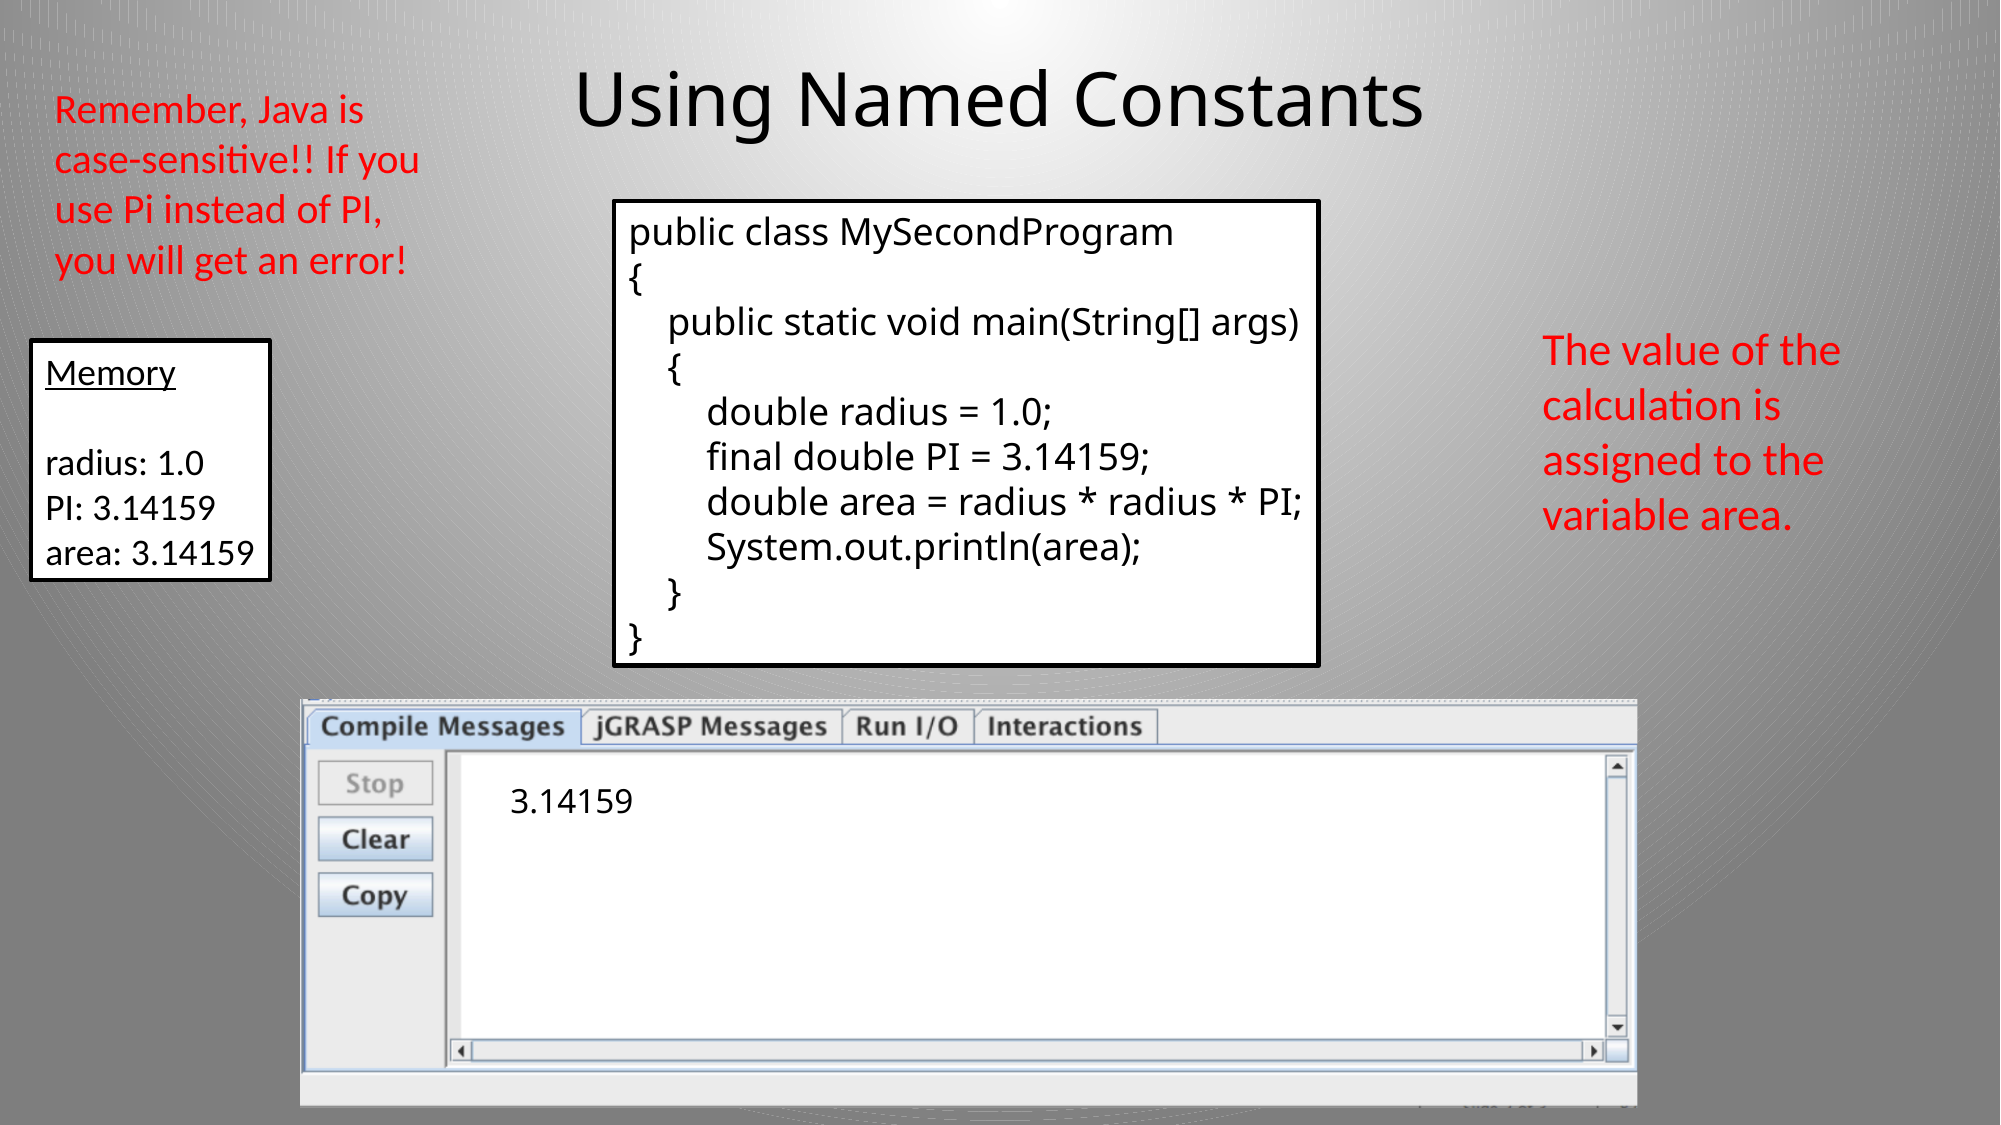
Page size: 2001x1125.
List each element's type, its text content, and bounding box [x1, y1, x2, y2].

text_box Remember, Java is case-sensitive!! If you use Pi instead of PI, you will get an error! [39, 74, 436, 290]
picture [299, 699, 1638, 1108]
text_box public class MySecondProgram { public static void main(String[] args) { double radius = 1.0; final double PI = 3.14159; double area = radius * radius * PI; System.out.println(area); } } [612, 199, 1321, 668]
title Using Named Constants [99, 24, 1900, 168]
text_box Memory radius: 1.0 PI: 3.14159 area: 3.14159 [29, 338, 272, 582]
text_box The value of the calculation is assigned to the variable area. [1527, 312, 1857, 548]
